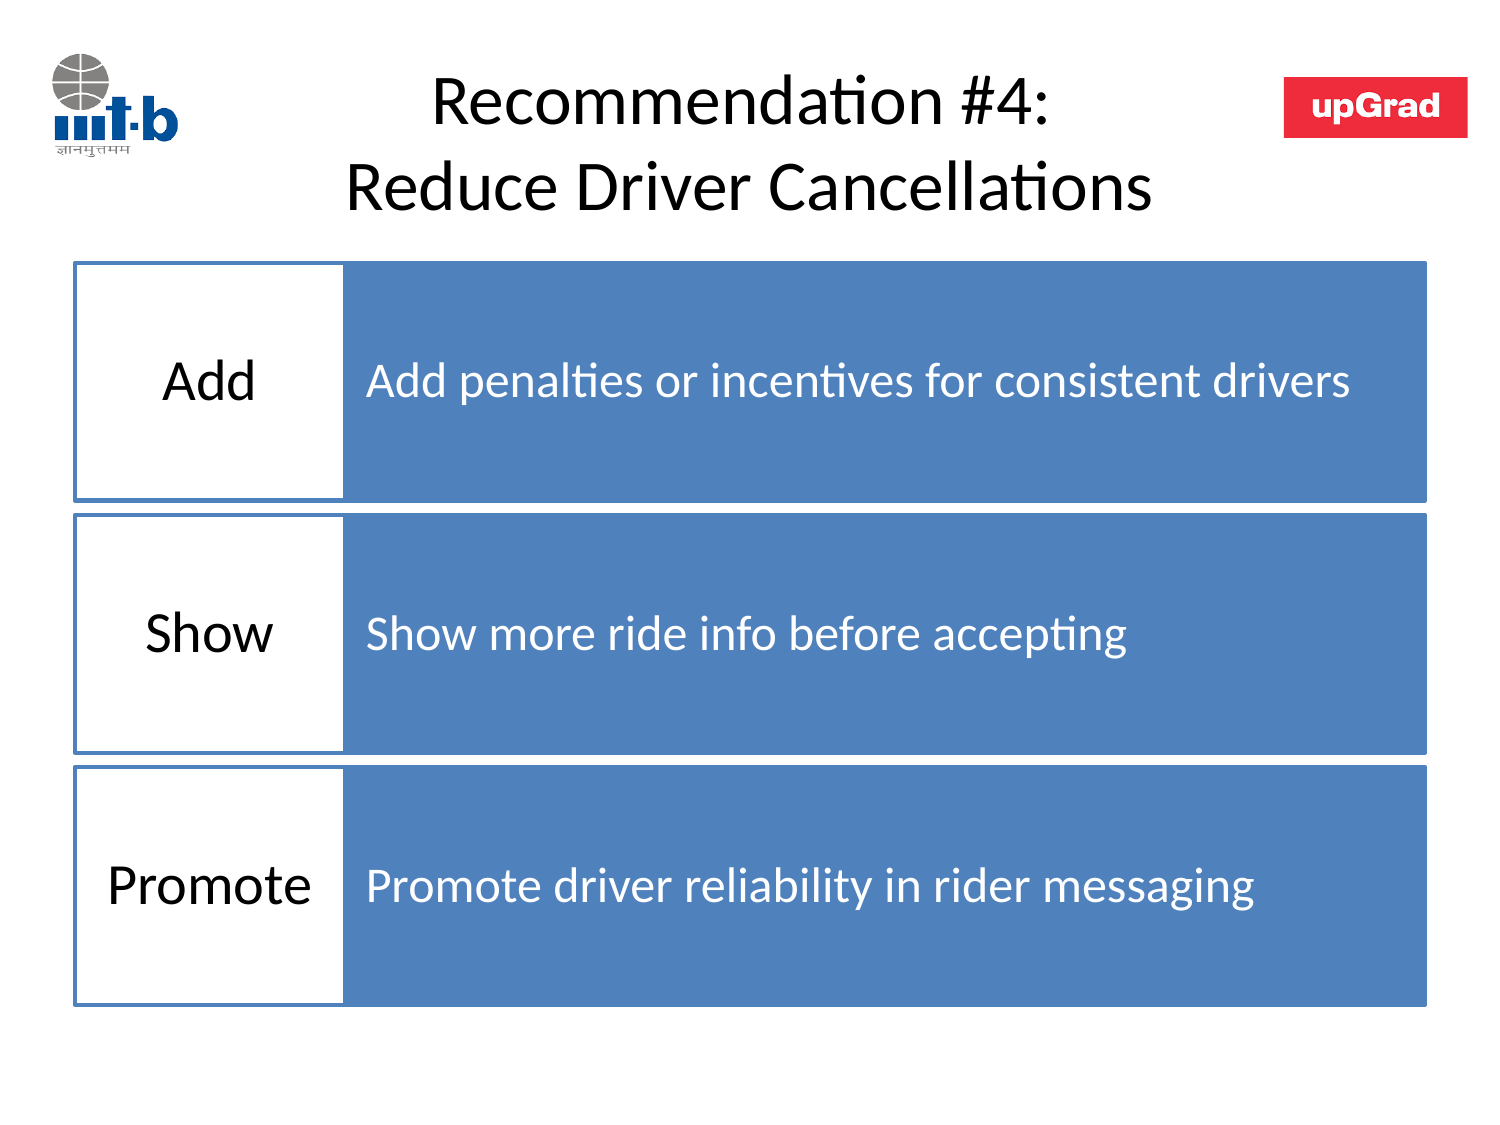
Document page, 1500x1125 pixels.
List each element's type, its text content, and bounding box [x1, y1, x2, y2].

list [74, 262, 1426, 1006]
title Recommendation #4: Reduce Driver Cancellations [75, 185, 1425, 233]
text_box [32, 38, 1468, 177]
